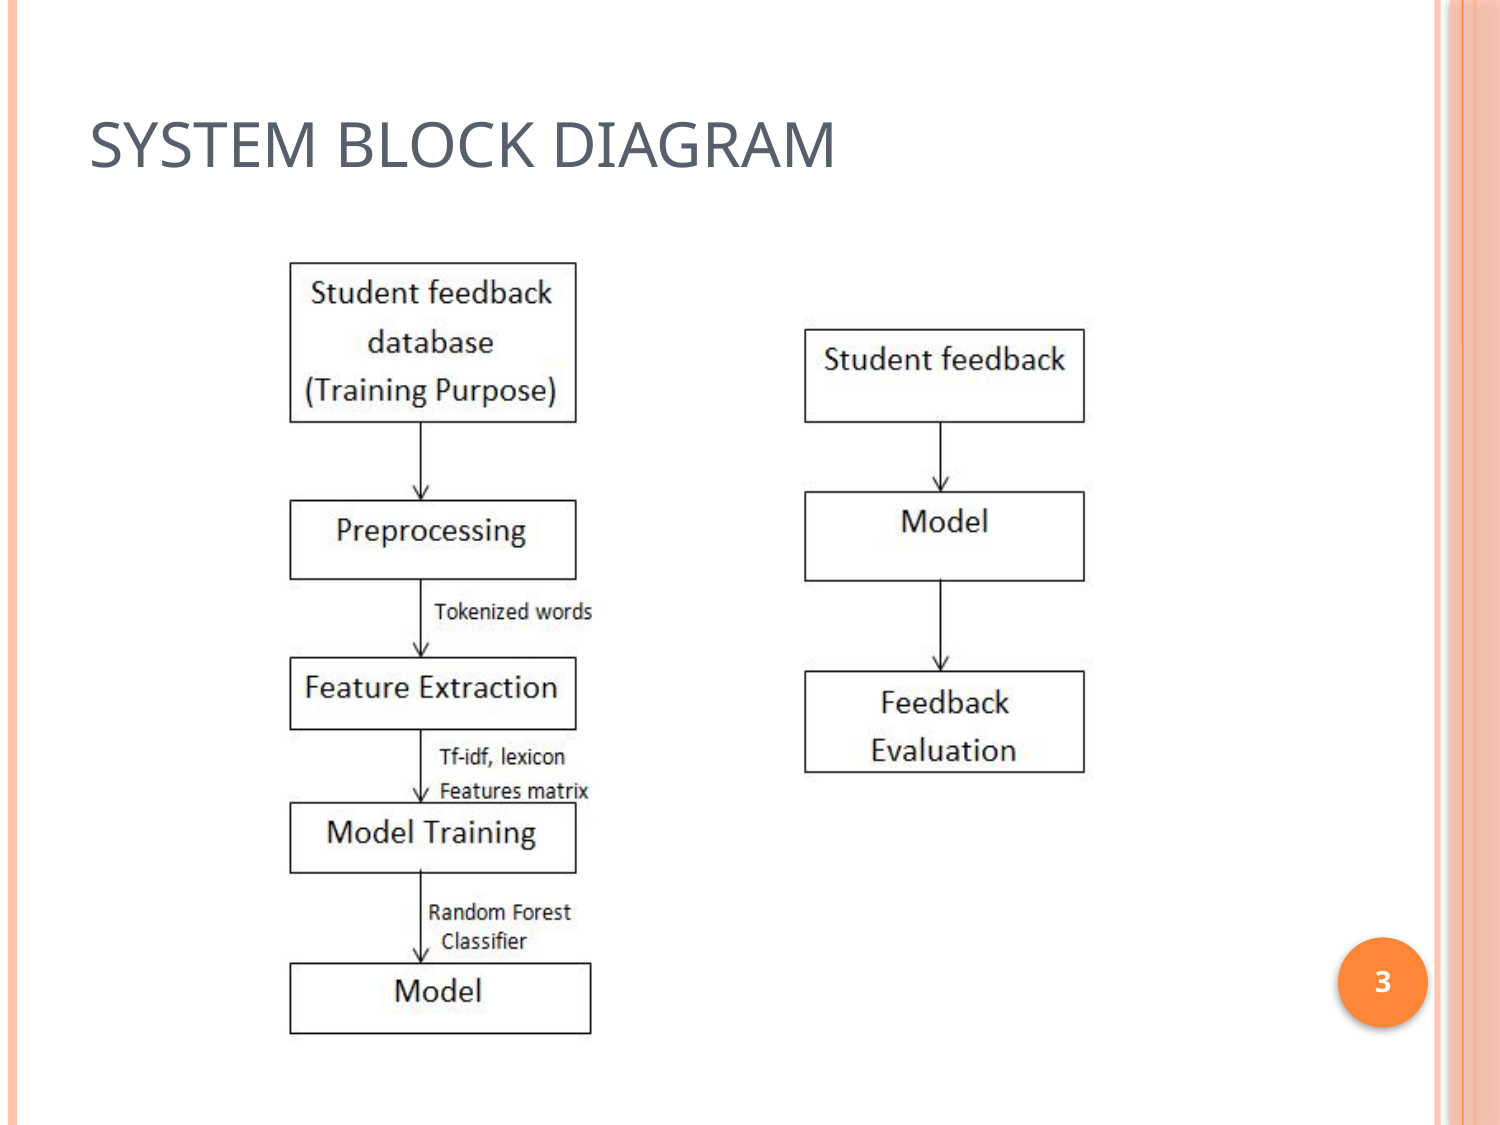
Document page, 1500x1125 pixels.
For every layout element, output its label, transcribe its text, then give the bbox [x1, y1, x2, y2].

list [274, 249, 1101, 1051]
title System Block Diagram [75, 45, 1300, 188]
slide_number 3 [1333, 940, 1434, 1027]
